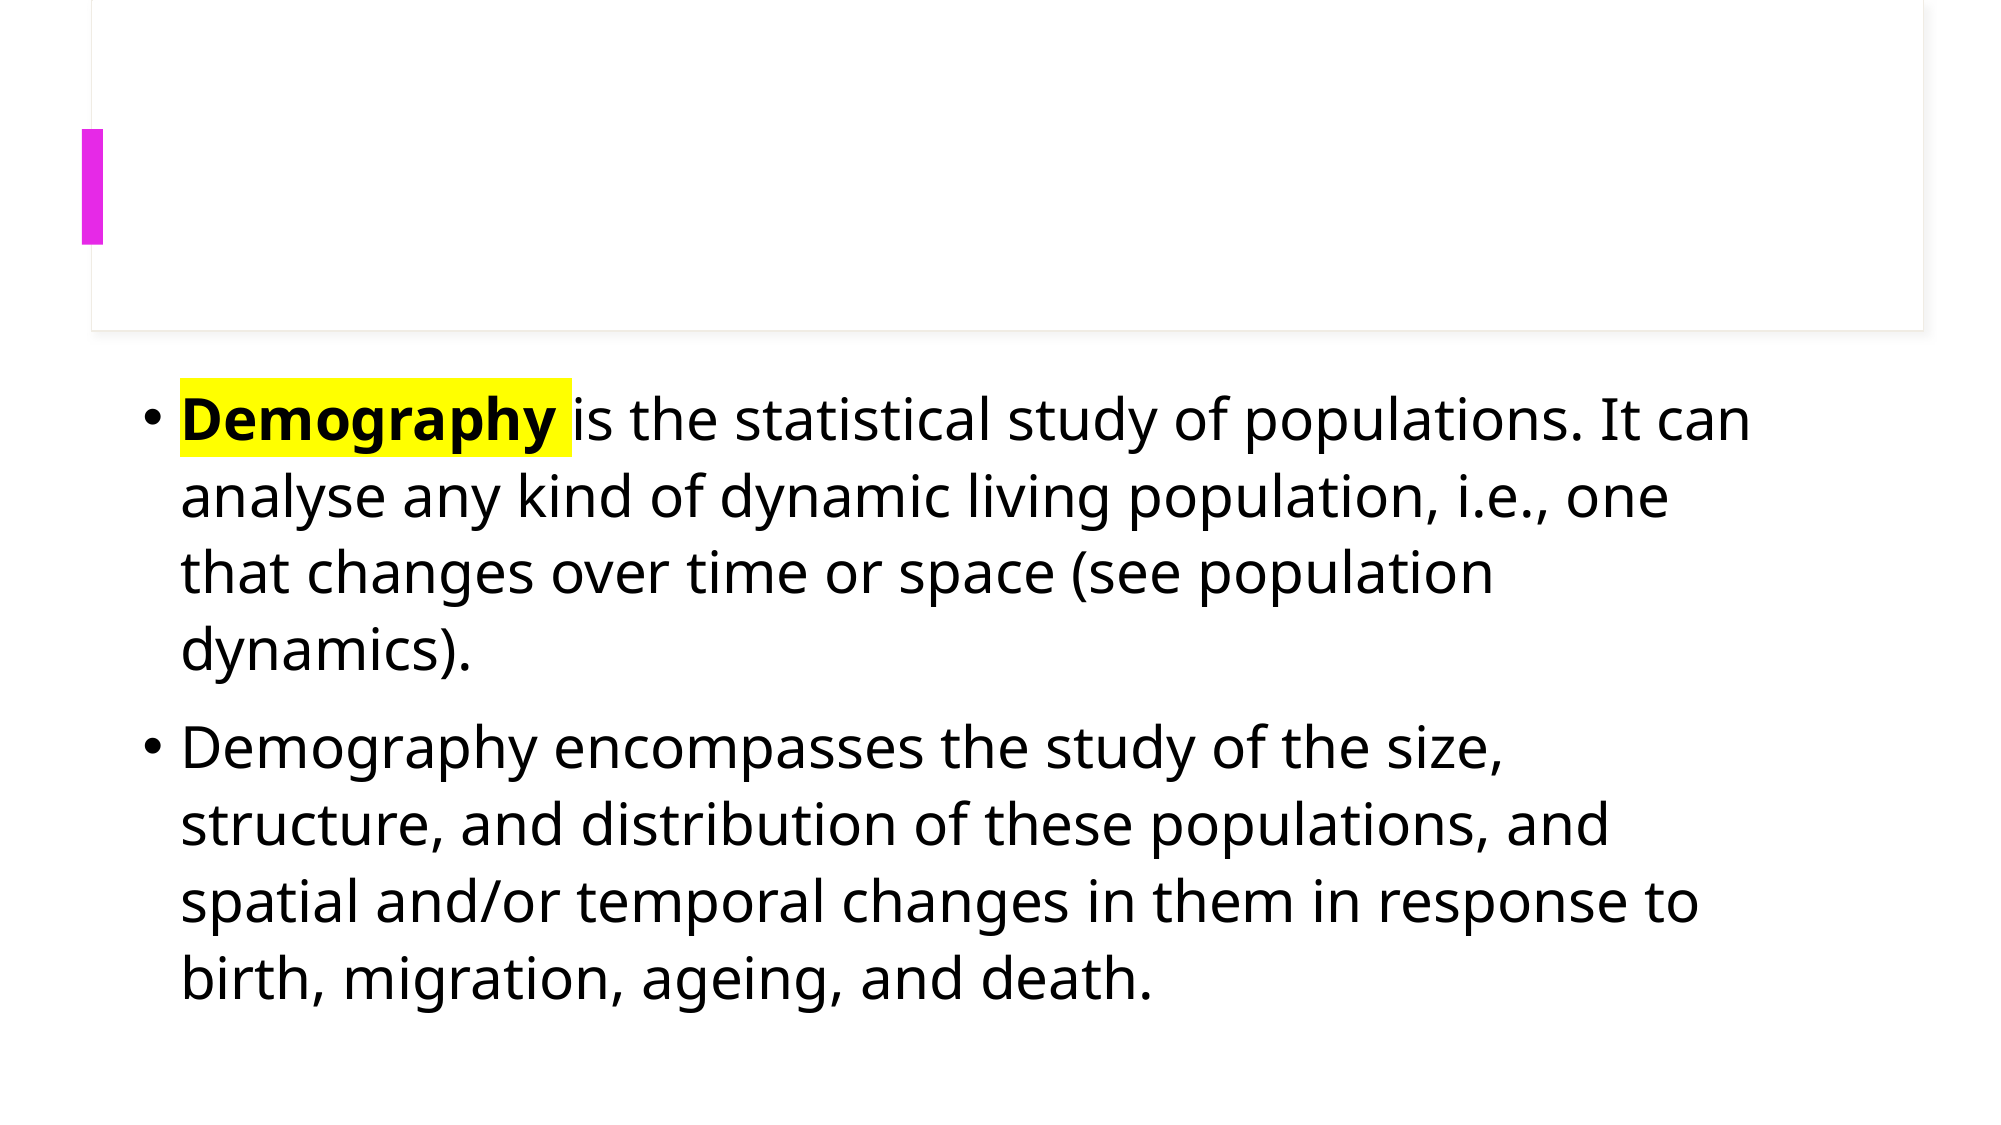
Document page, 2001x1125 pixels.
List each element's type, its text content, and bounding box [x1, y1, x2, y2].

list Demography is the statistical study of populations. It can analyse any kind of dynamic living population, i.e., one that changes over time or space (see population dynamics). Demography encompasses the study of the size, structure, and distribution of these populations, and spatial and/or temporal changes in them in response to birth, migration, ageing, and death. [127, 367, 1796, 974]
